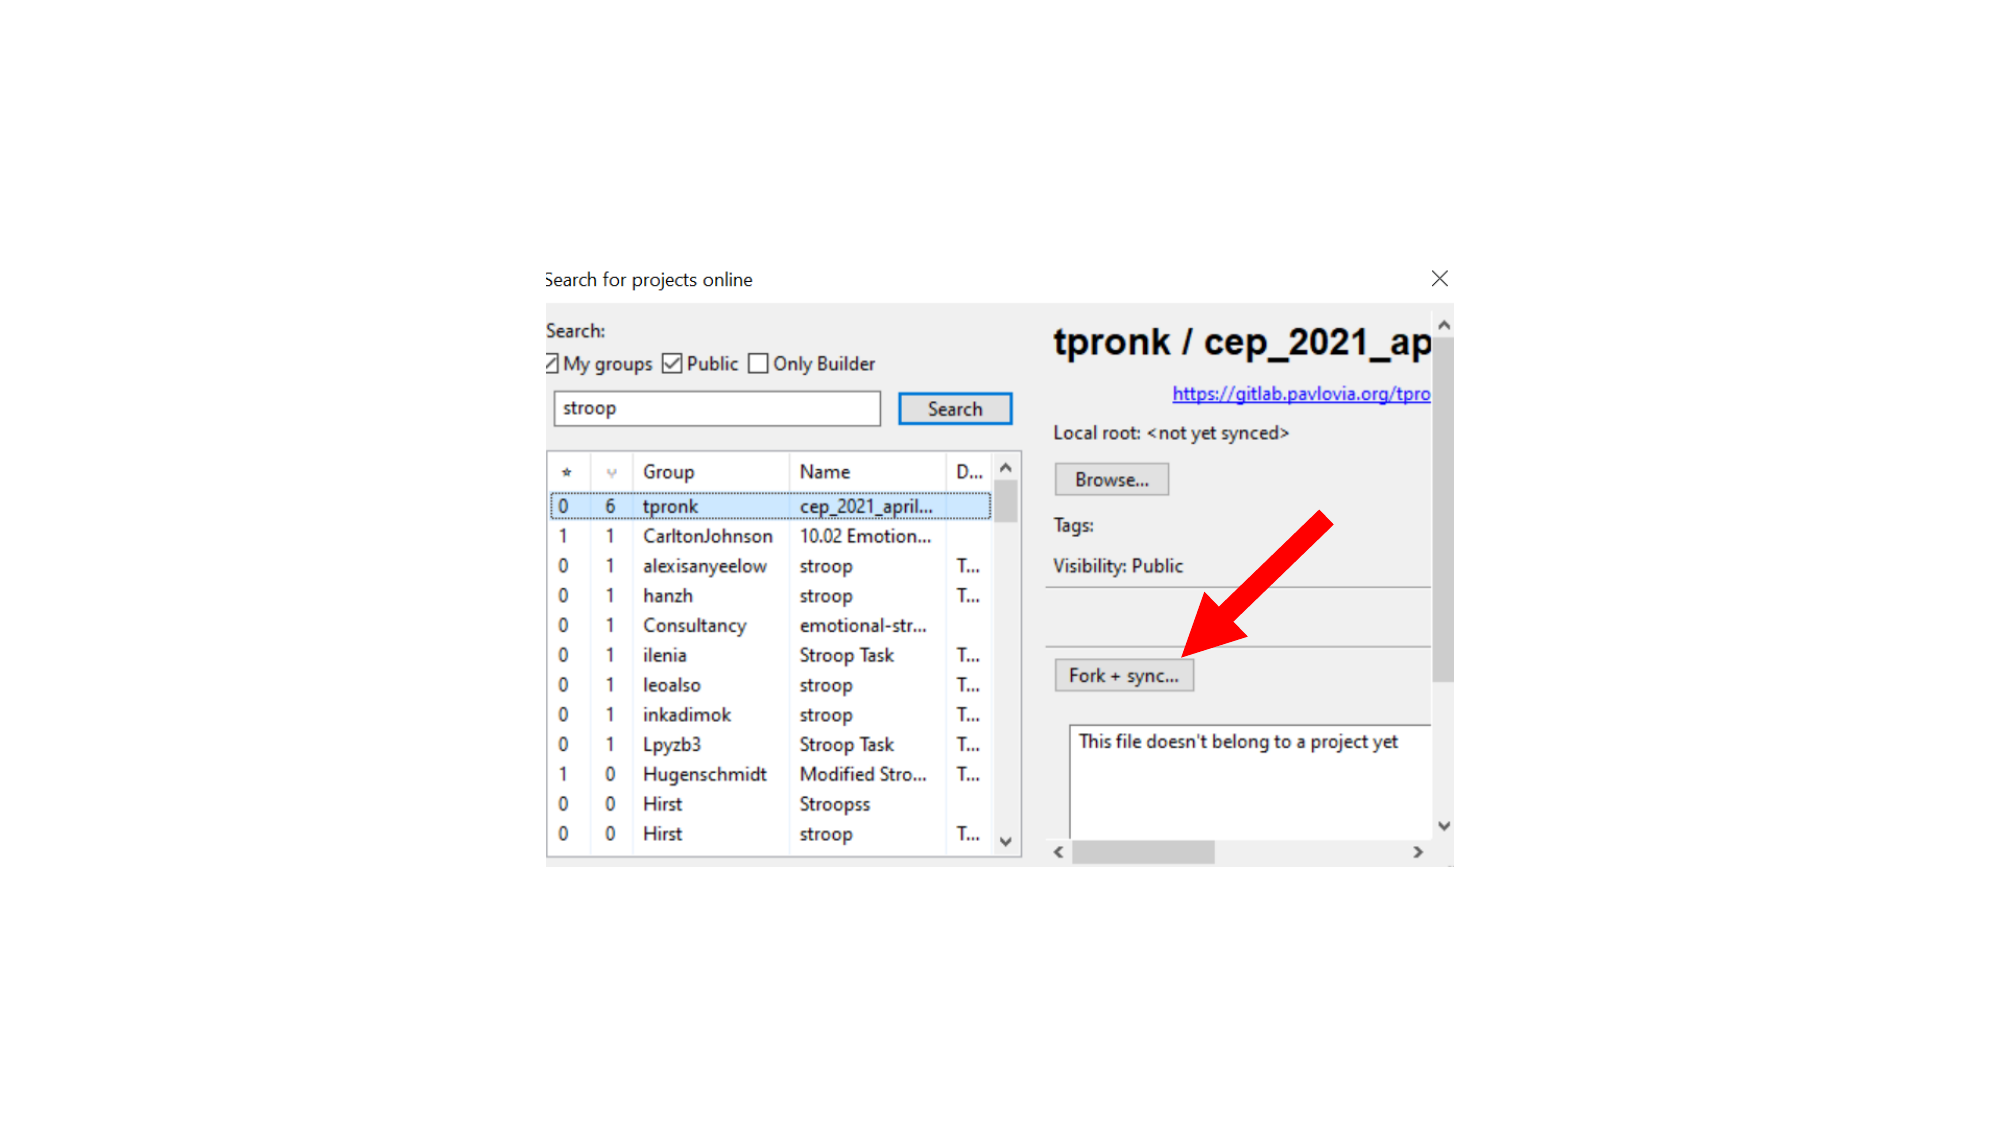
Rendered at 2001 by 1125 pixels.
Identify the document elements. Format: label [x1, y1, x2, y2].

text_box [546, 258, 1454, 867]
